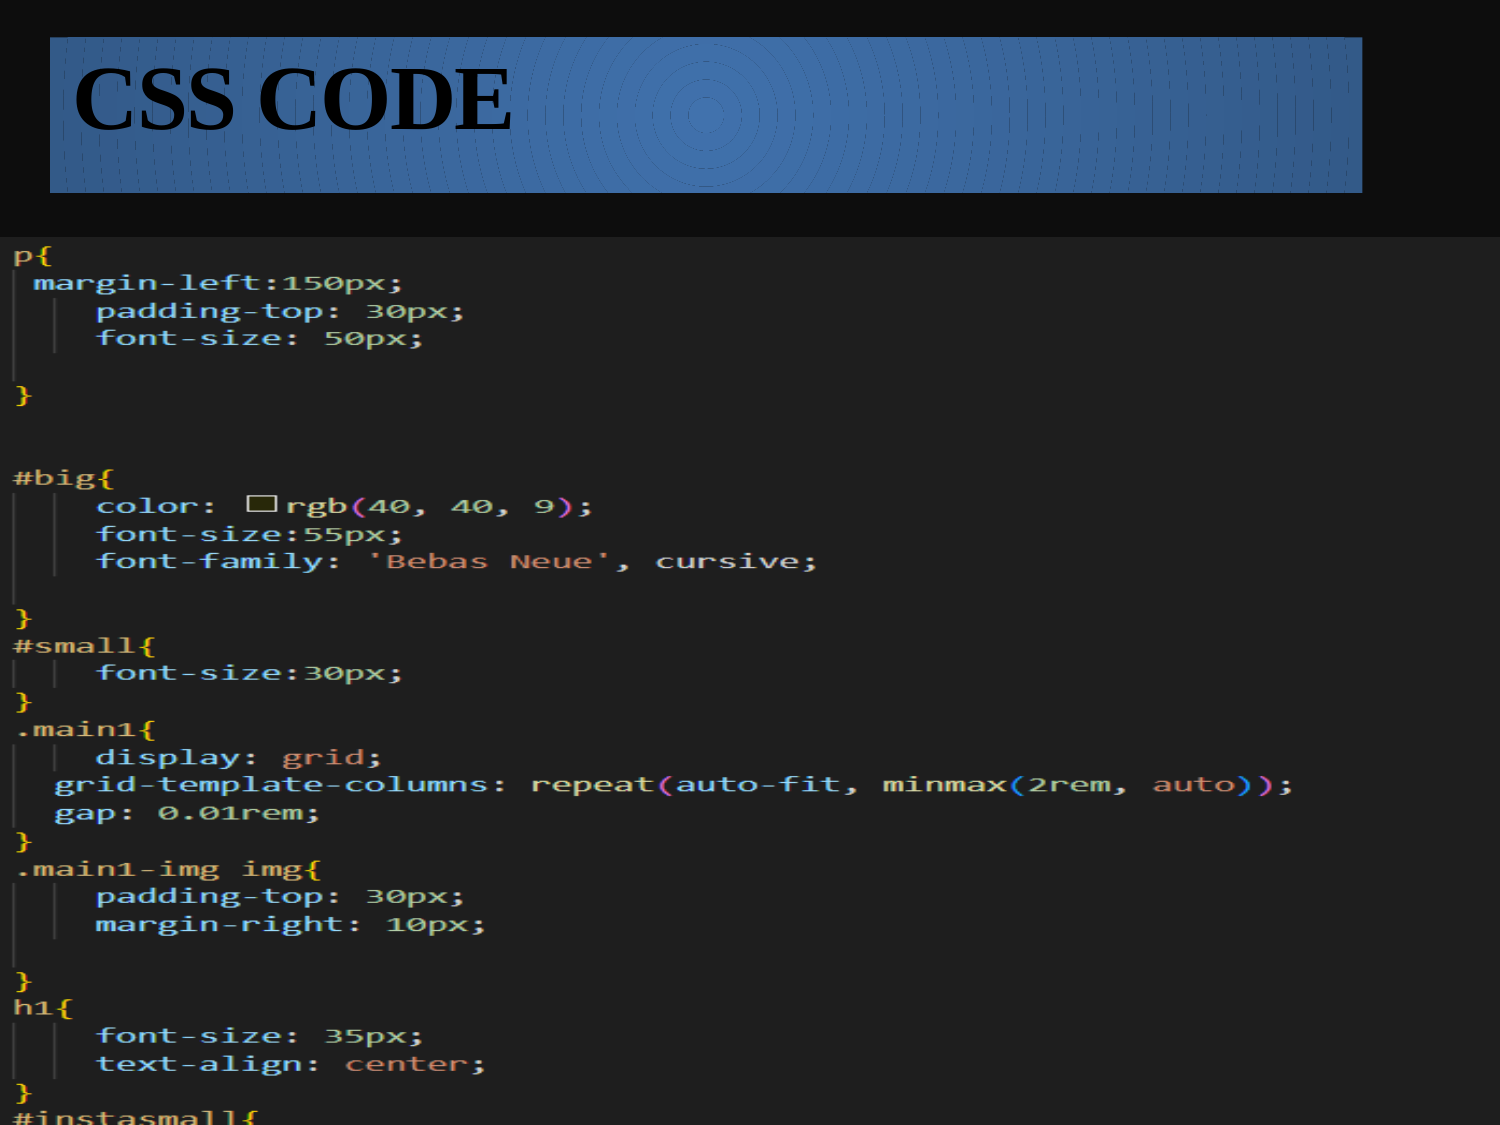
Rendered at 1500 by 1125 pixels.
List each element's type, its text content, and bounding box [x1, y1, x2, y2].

title CSS CODE [50, 37, 1363, 193]
picture [0, 237, 1500, 1125]
